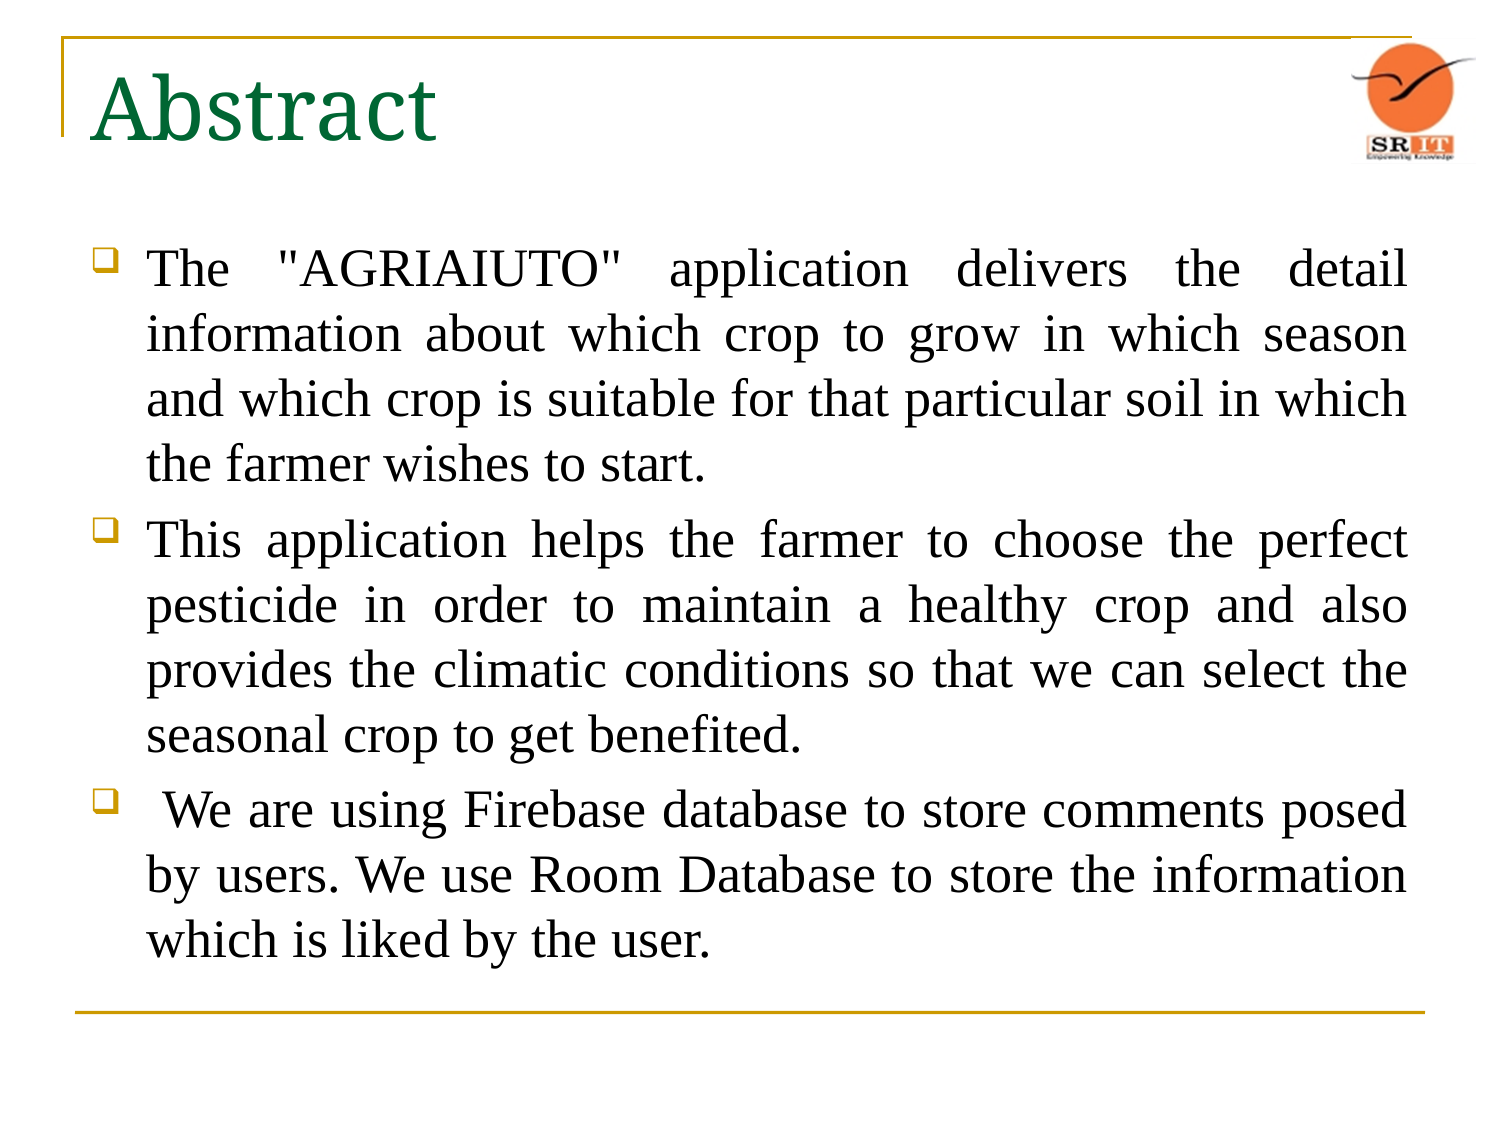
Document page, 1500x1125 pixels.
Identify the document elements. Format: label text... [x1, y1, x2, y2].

list The "AGRIAIUTO" application delivers the detail information about which crop to grow in which season and which crop is suitable for that particular soil in which the farmer wishes to start. This application helps the farmer to choose the perfect pesticide in order to maintain a healthy crop and also provides the climatic conditions so that we can select the seasonal crop to get benefited. We are using Firebase database to store comments posed by users. We use Room Database to store the information which is liked by the user. [74, 224, 1426, 1051]
picture [1350, 37, 1477, 165]
title Abstract [74, 45, 1426, 224]
